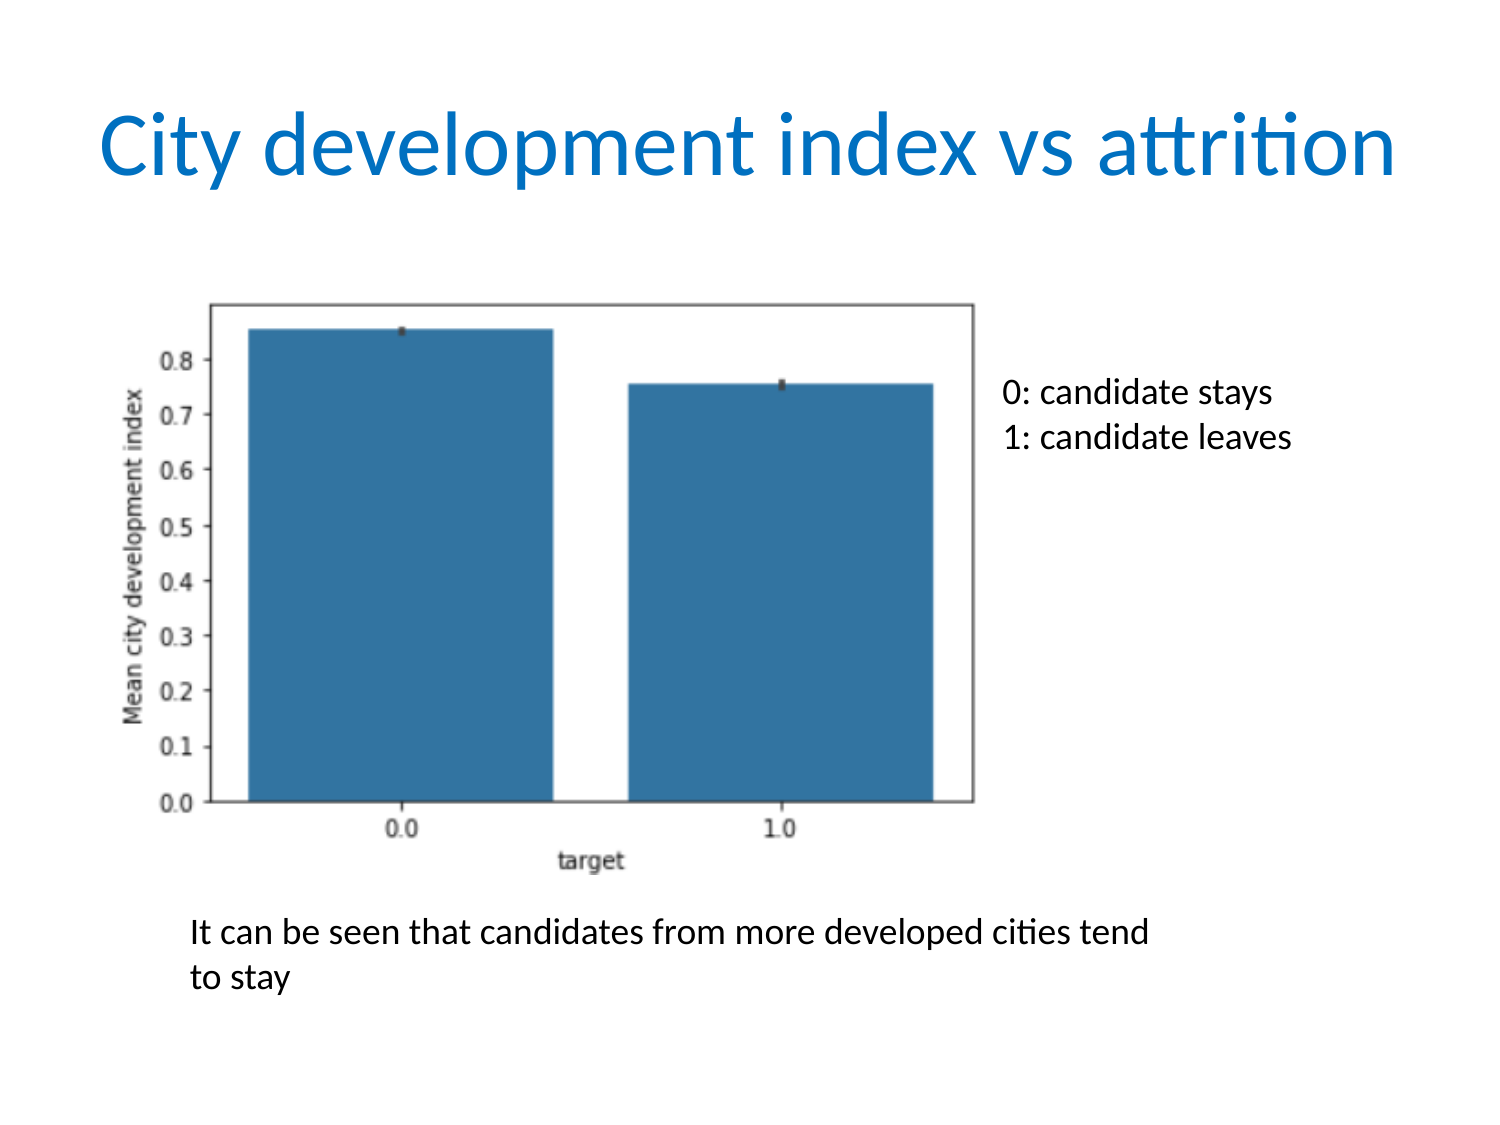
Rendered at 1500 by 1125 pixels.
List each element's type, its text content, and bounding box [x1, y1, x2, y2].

text_box 0: candidate stays 1: candidate leaves [987, 359, 1450, 465]
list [99, 287, 981, 876]
title City development index vs attrition [75, 45, 1425, 233]
text_box It can be seen that candidates from more developed cities tend to stay [174, 899, 1200, 1005]
